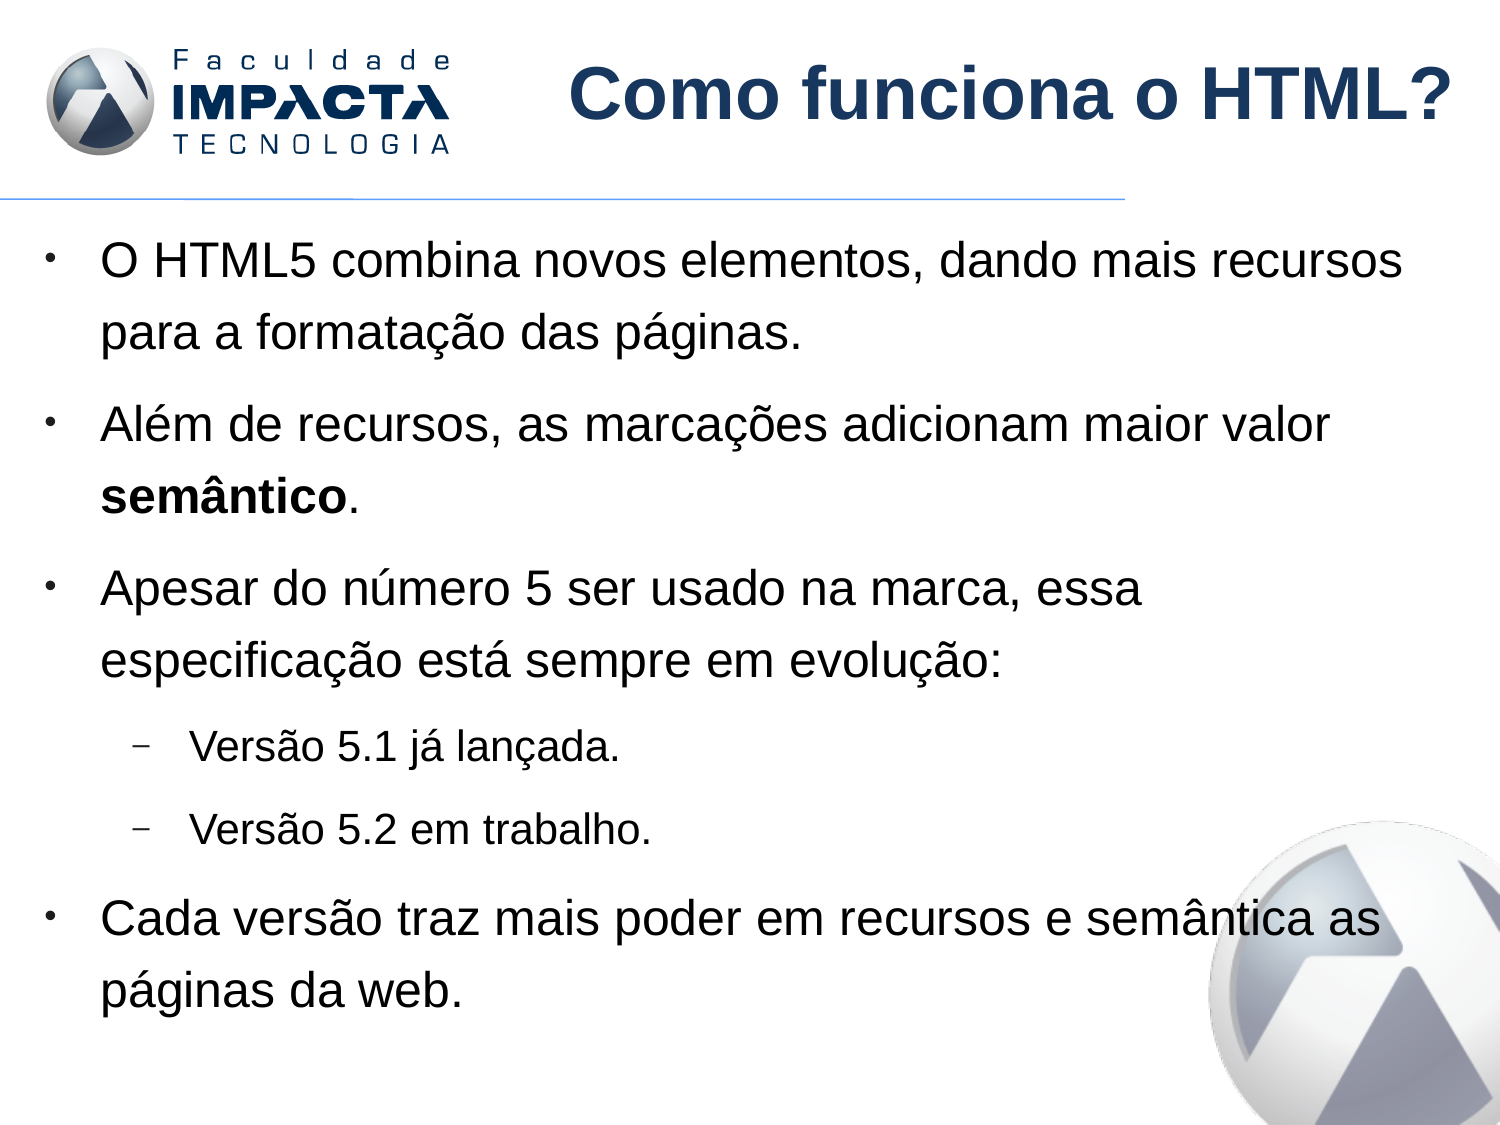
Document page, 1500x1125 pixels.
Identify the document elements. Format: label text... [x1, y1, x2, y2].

picture [35, 35, 458, 164]
list O HTML5 combina novos elementos, dando mais recursos para a formatação das páginas. Além de recursos, as marcações adicionam maior valor semântico. Apesar do número 5 ser usado na marca, essa especificação está sempre em evolução: Versão 5.1 já lançada. Versão 5.2 em trabalho. Cada versão traz mais poder em recursos e semântica as páginas da web. [29, 208, 1467, 1047]
picture [1206, 787, 1500, 1125]
title Como funciona o HTML? [422, 31, 1471, 148]
